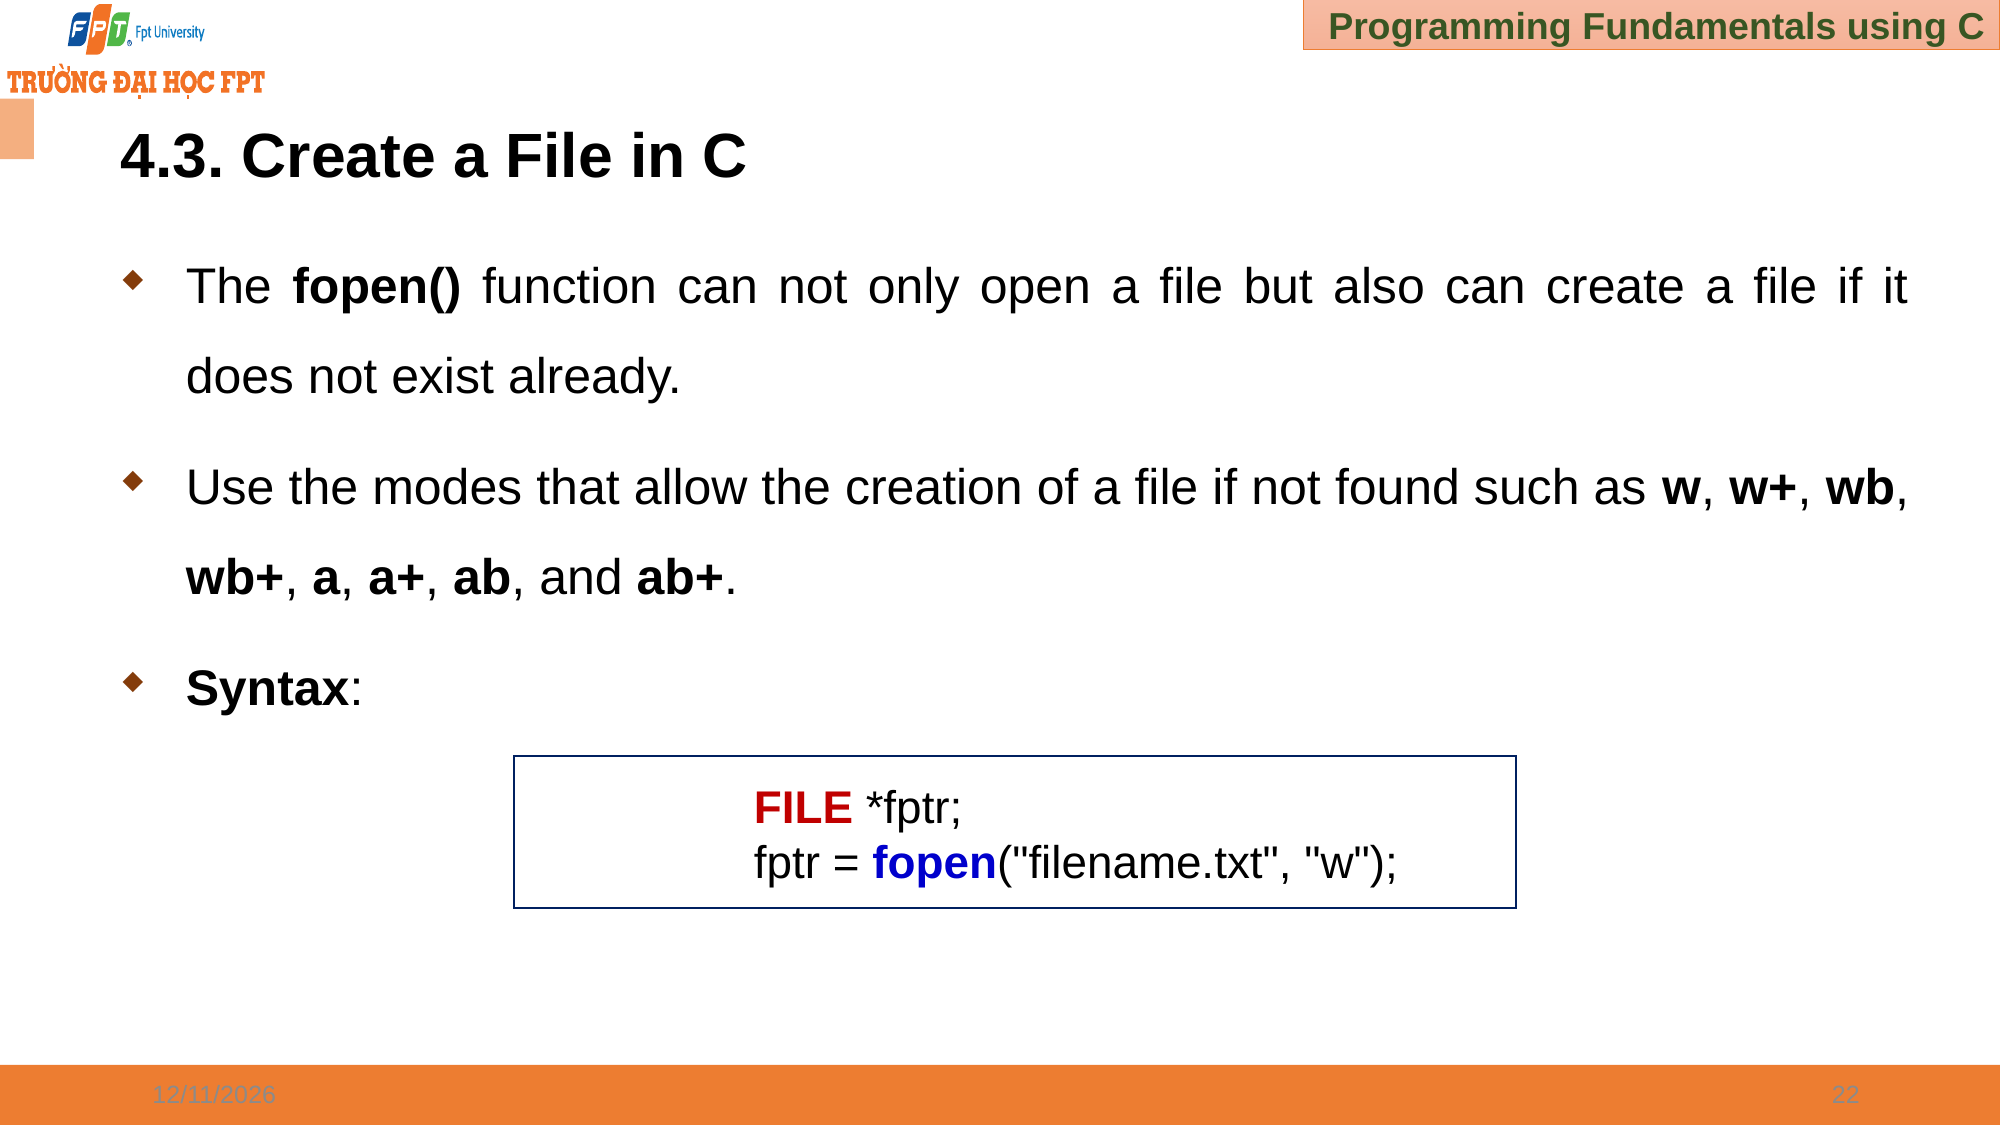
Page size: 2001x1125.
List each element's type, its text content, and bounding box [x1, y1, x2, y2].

list The fopen() function can not only open a file but also can create a file if it does not exist already. Use the modes that allow the creation of a file if not found such as w, w+, wb, wb+, a, a+, ab, and ab+. Syntax: [105, 216, 1925, 1057]
text_box FILE *fptr; fptr = fopen("filename.txt", "w"); [513, 755, 1517, 909]
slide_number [137, 1063, 588, 1123]
title 4.3. Create a File in C [105, 119, 1925, 196]
slide_number 22 [1424, 1063, 1875, 1123]
